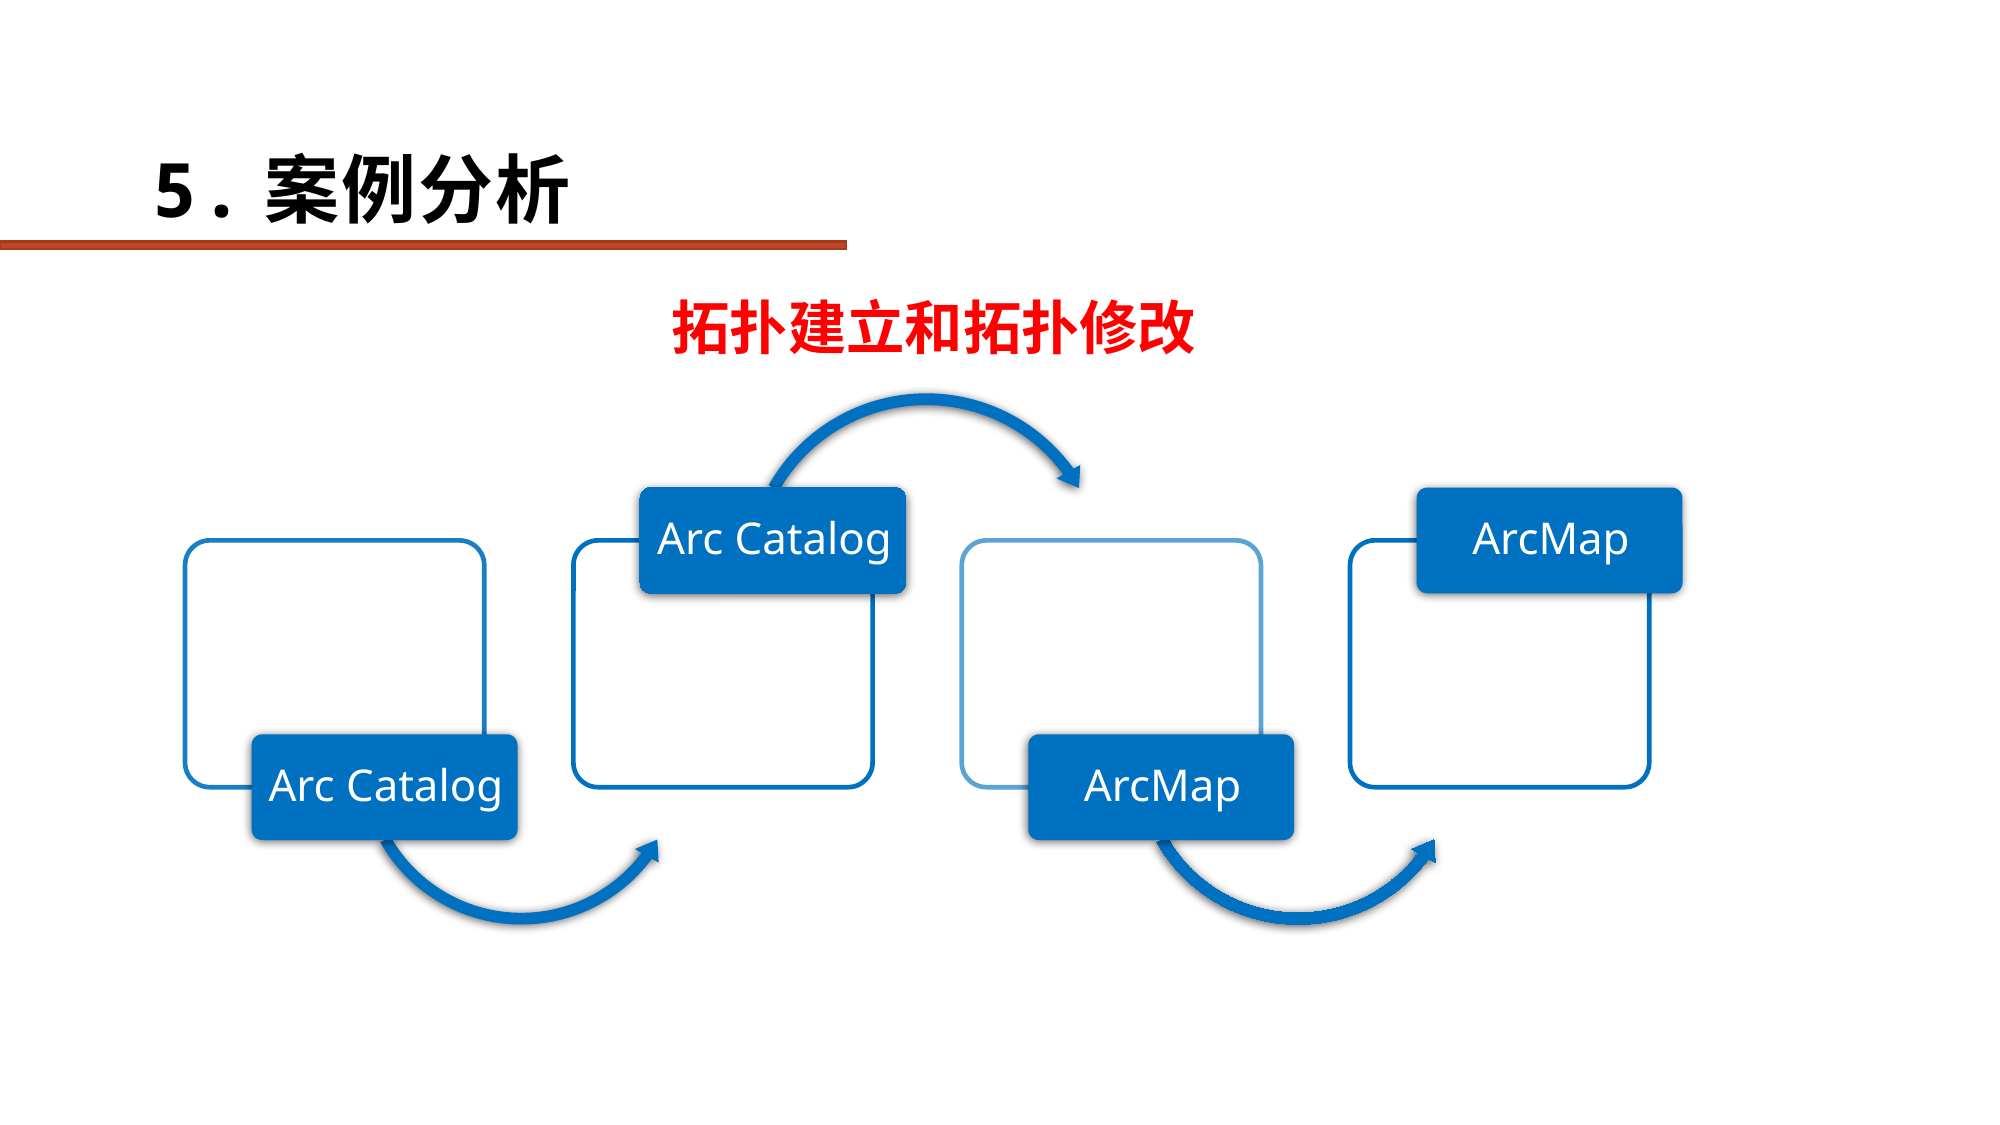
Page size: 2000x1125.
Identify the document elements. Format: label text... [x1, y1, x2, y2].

title 5.案例分析 [137, 16, 1638, 242]
text_box 拓扑建立和拓扑修改 [657, 283, 1236, 326]
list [184, 326, 1683, 1002]
